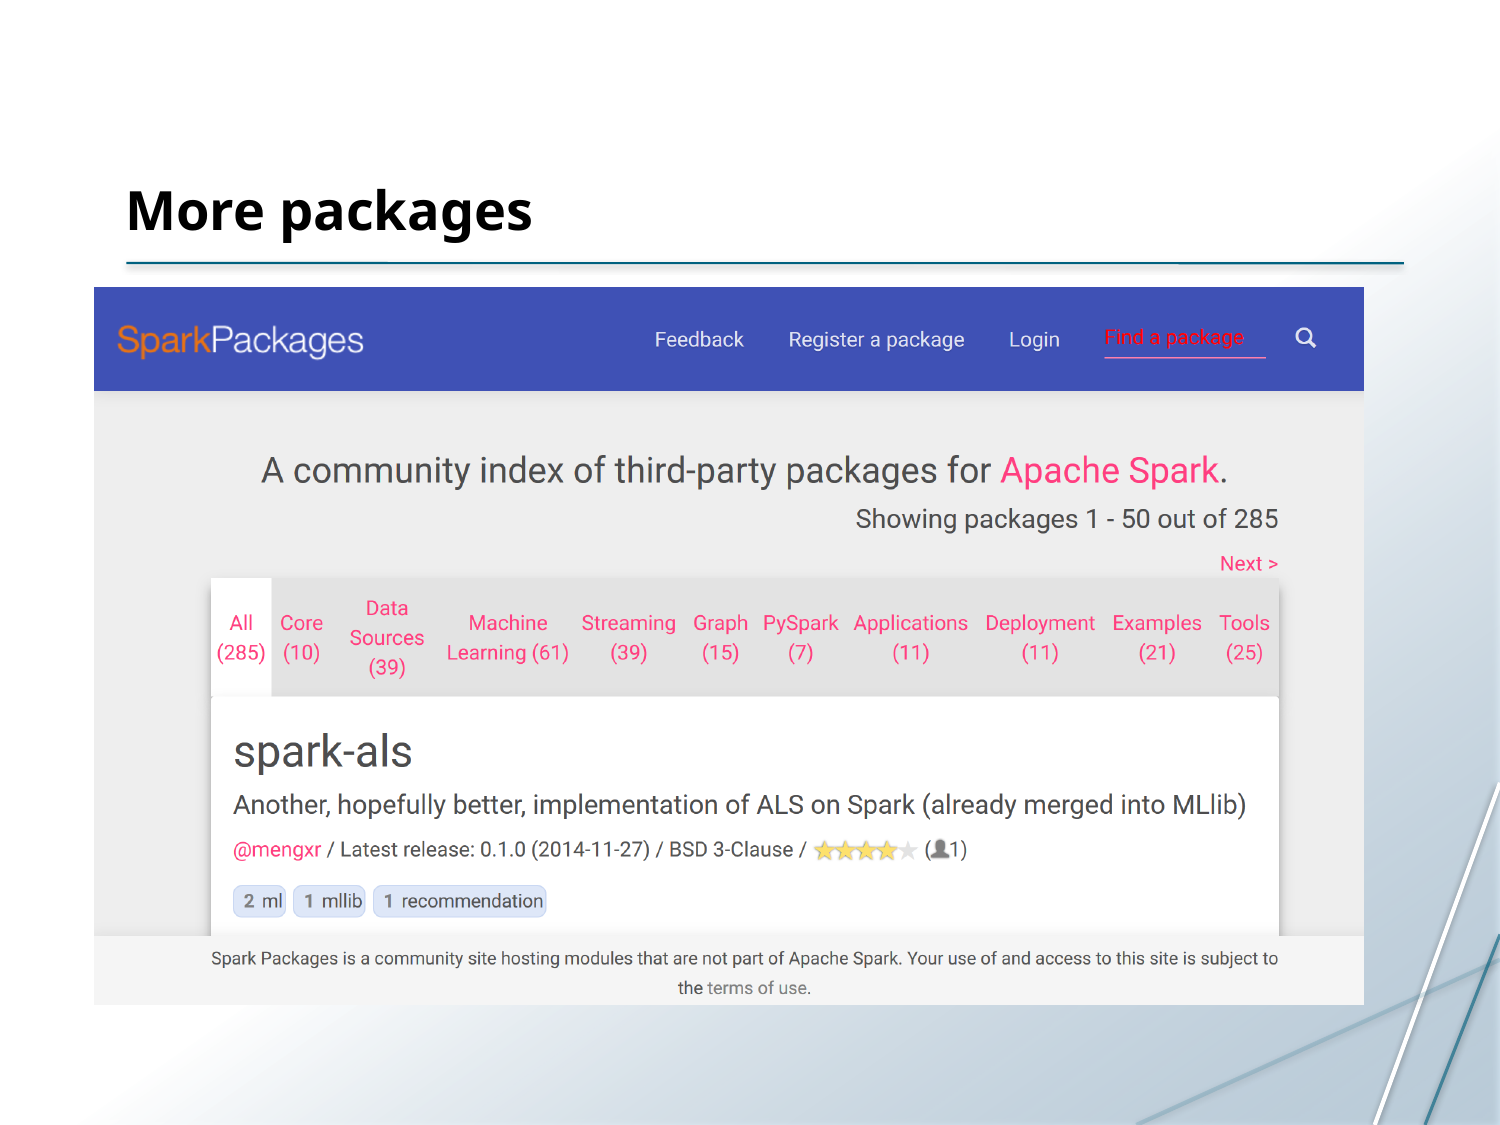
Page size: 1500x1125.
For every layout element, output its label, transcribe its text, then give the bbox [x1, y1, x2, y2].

title More packages [109, 49, 1403, 249]
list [94, 286, 1364, 1006]
